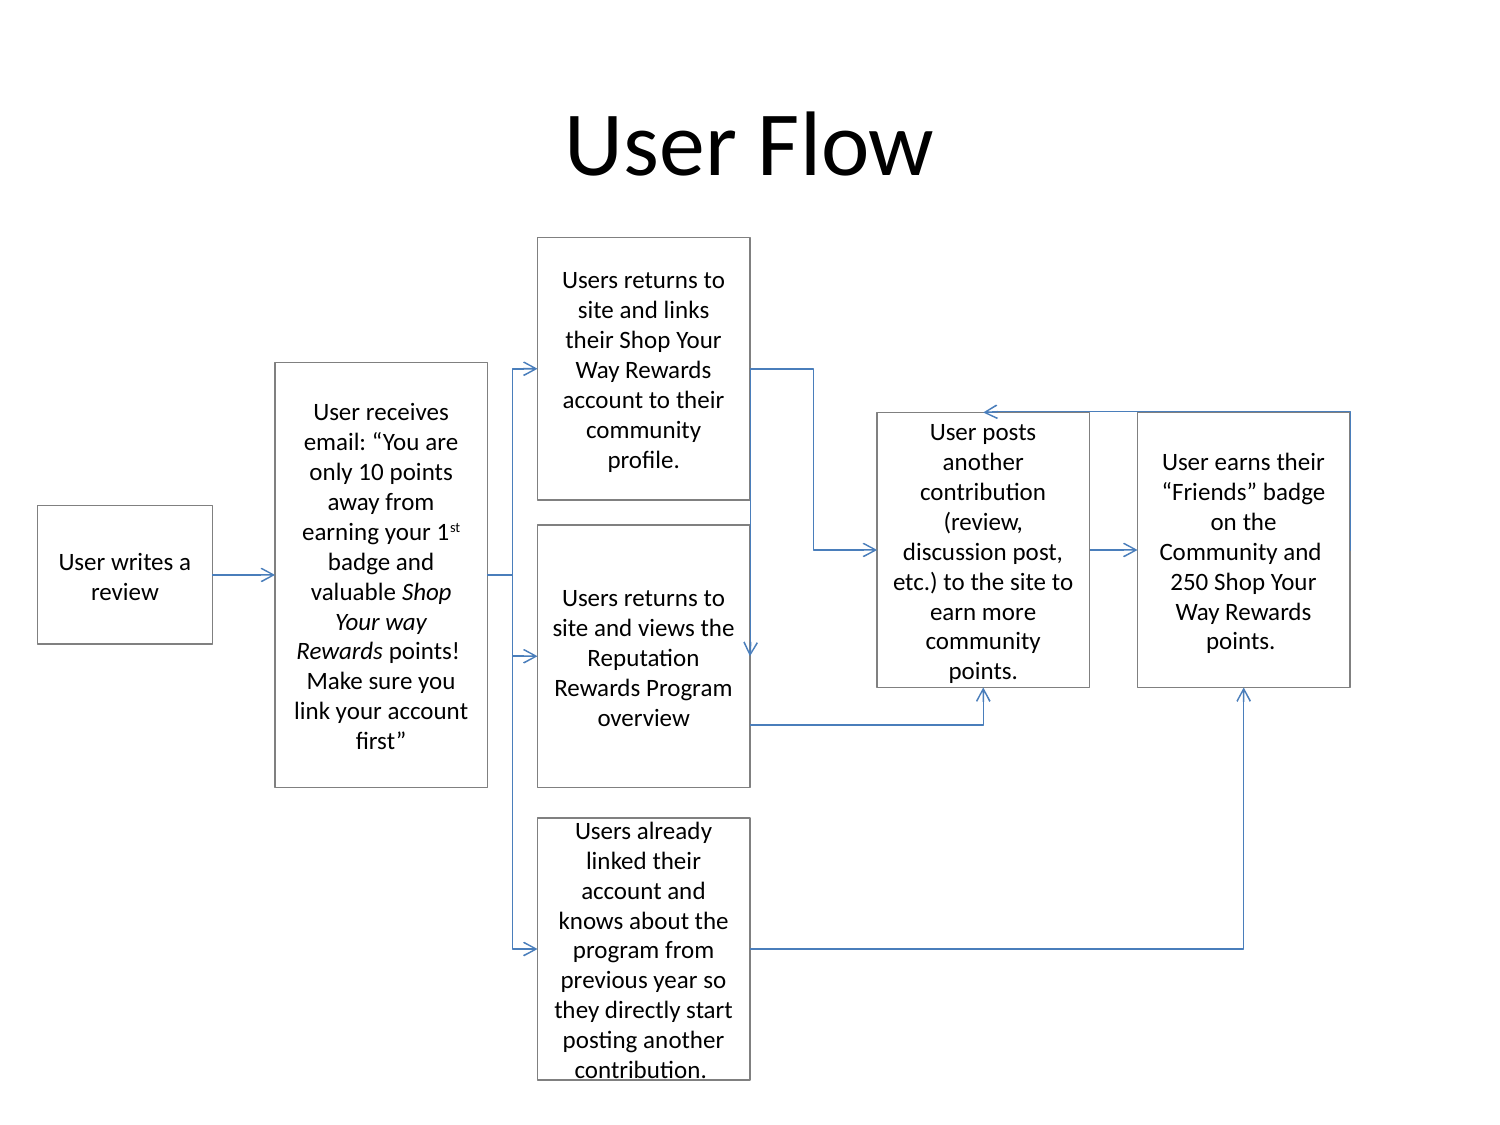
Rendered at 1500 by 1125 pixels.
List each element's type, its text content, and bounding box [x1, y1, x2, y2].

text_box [487, 368, 538, 574]
text_box Users already linked their account and knows about the program from previous year so they directly start posting another contribution. [535, 816, 752, 1082]
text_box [487, 574, 538, 950]
text_box User earns their “Friends” badge on the Community and 250 Shop Your Way Rewards points. [1135, 556, 1352, 690]
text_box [983, 412, 1351, 551]
text_box User posts another contribution (review, discussion post, etc.) to the site to earn more community points. [875, 410, 1092, 685]
text_box Users returns to site and views the Reputation Rewards Program overview [541, 523, 752, 790]
text_box User writes a review [35, 504, 215, 646]
text_box Users returns to site and links their Shop Your Way Rewards account to their community profile. [535, 235, 752, 502]
text_box User receives email: “You are only 10 points away from earning your 1st badge and valuable Shop Your way Rewards points! Make sure you link your account first” [273, 360, 489, 790]
title User Flow [75, 45, 1425, 233]
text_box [749, 368, 878, 551]
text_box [749, 687, 1244, 950]
